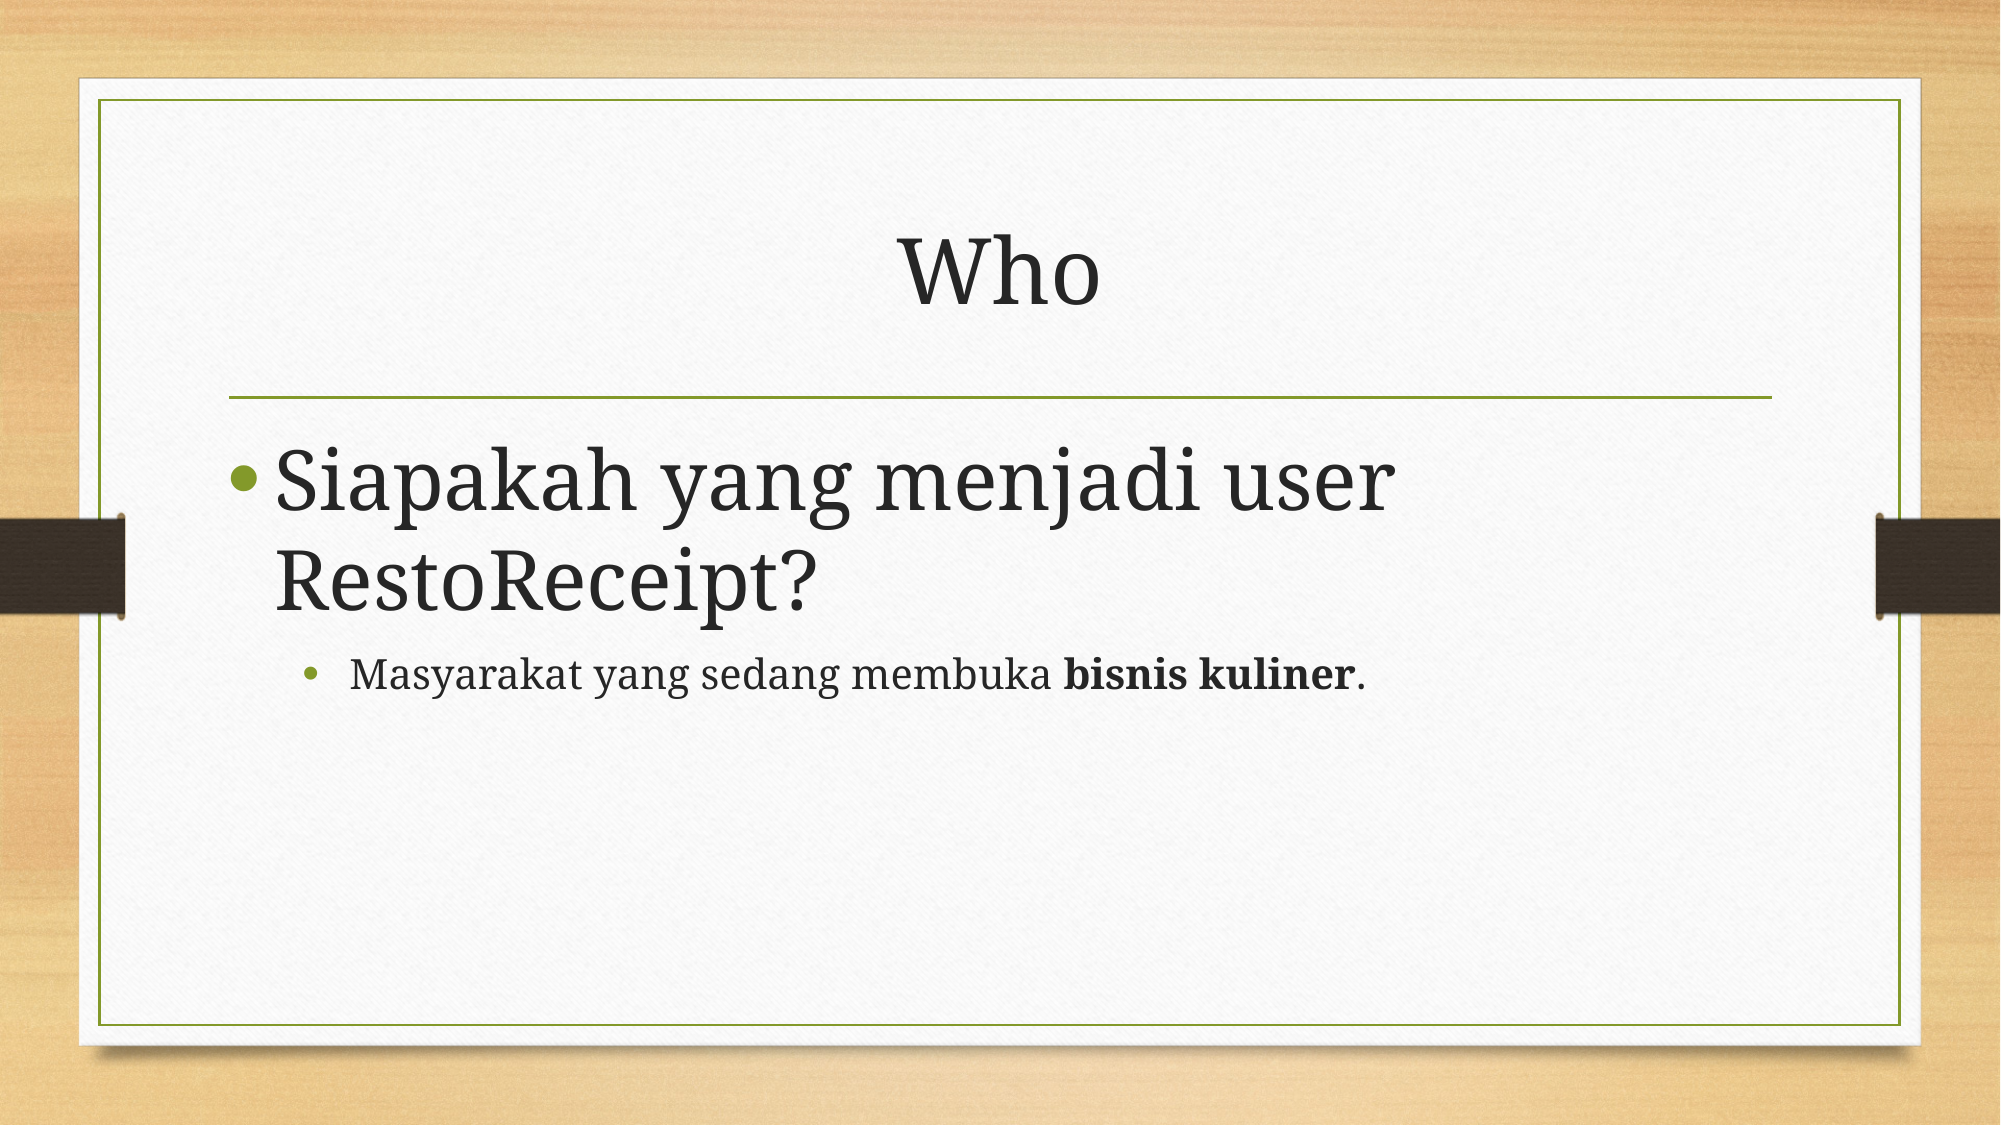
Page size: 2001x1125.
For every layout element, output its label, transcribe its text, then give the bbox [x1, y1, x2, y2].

title Who [212, 161, 1788, 375]
picture [0, 0, 2001, 1125]
list Siapakah yang menjadi user RestoReceipt? Masyarakat yang sedang membuka bisnis kuliner. [212, 419, 1788, 964]
